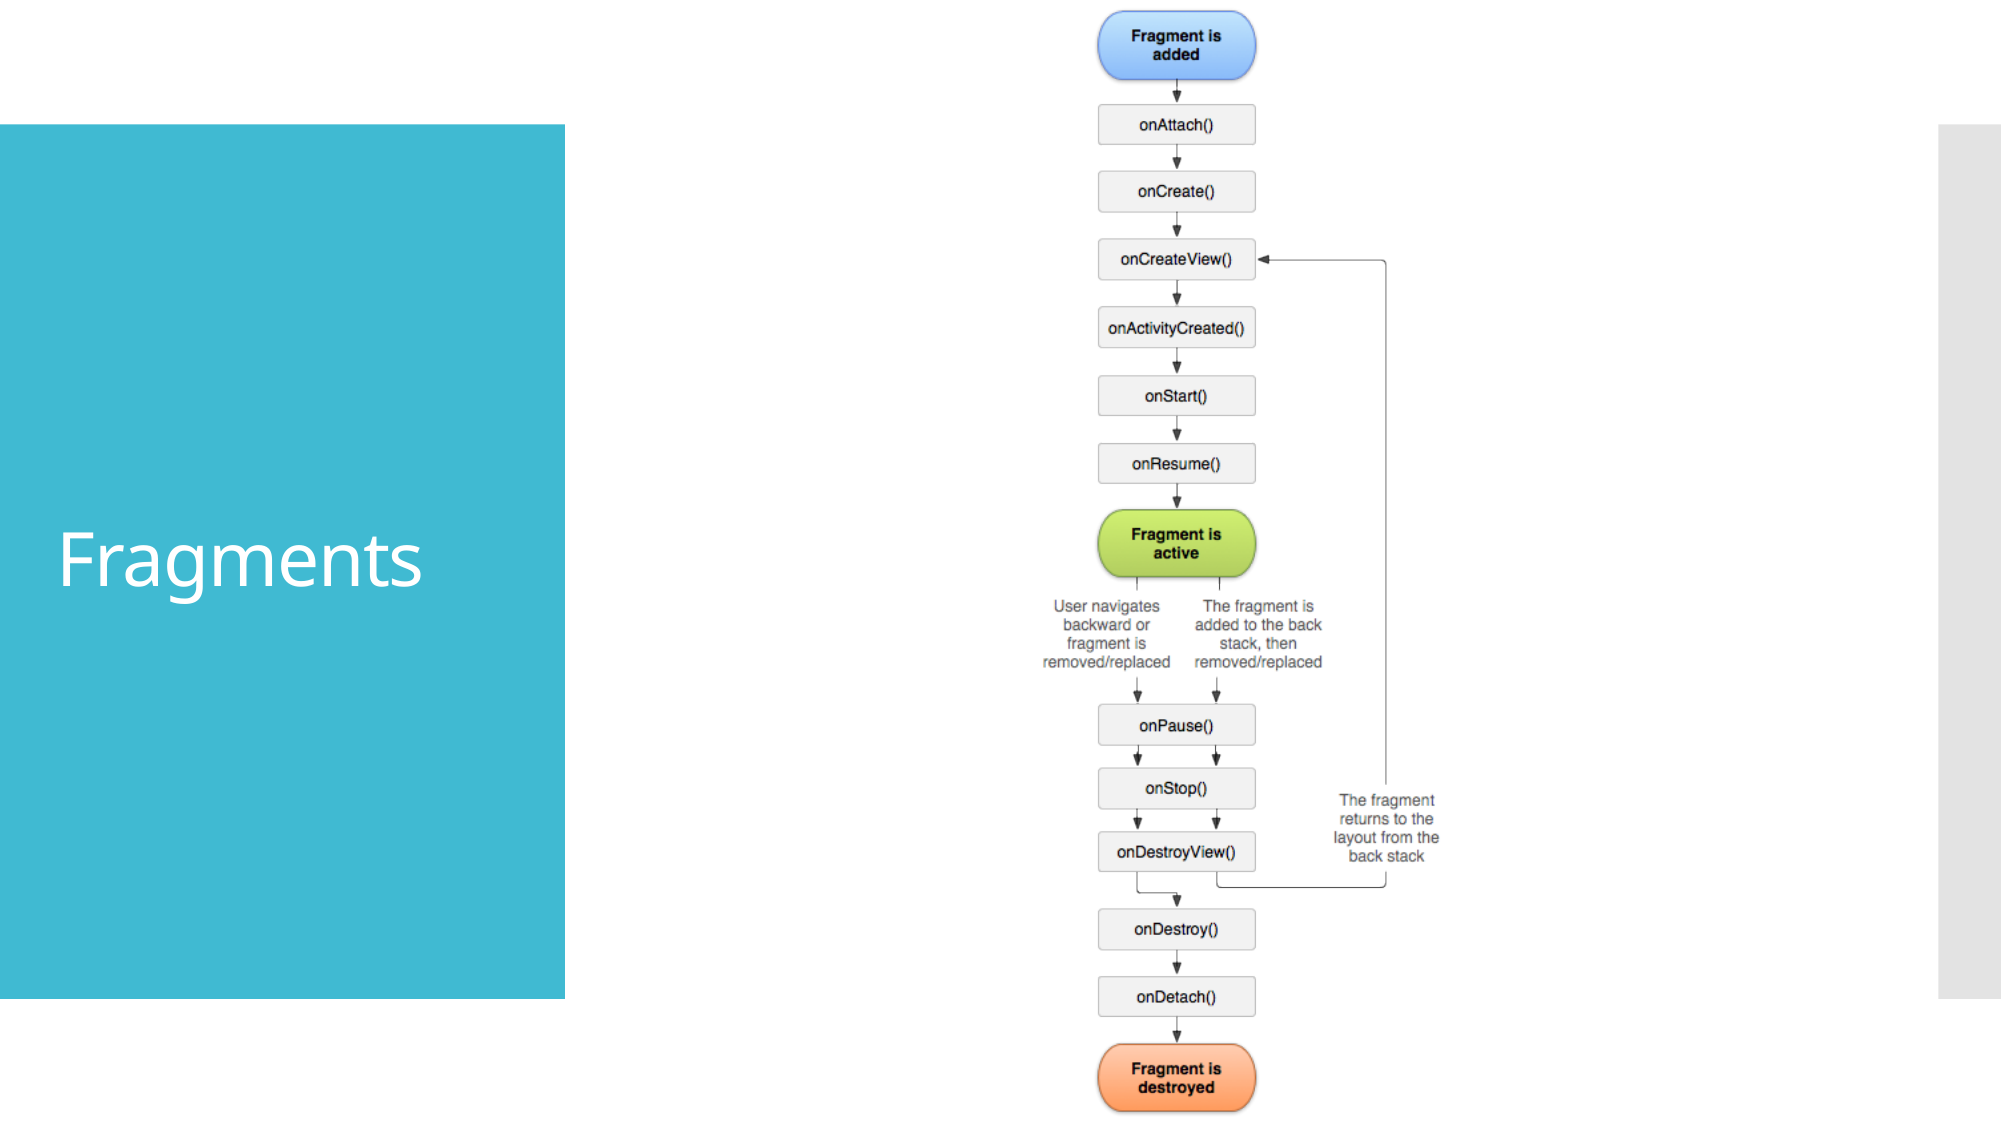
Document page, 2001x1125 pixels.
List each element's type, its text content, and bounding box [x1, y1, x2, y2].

picture [1030, 0, 1452, 1125]
title Fragments [41, 184, 525, 940]
